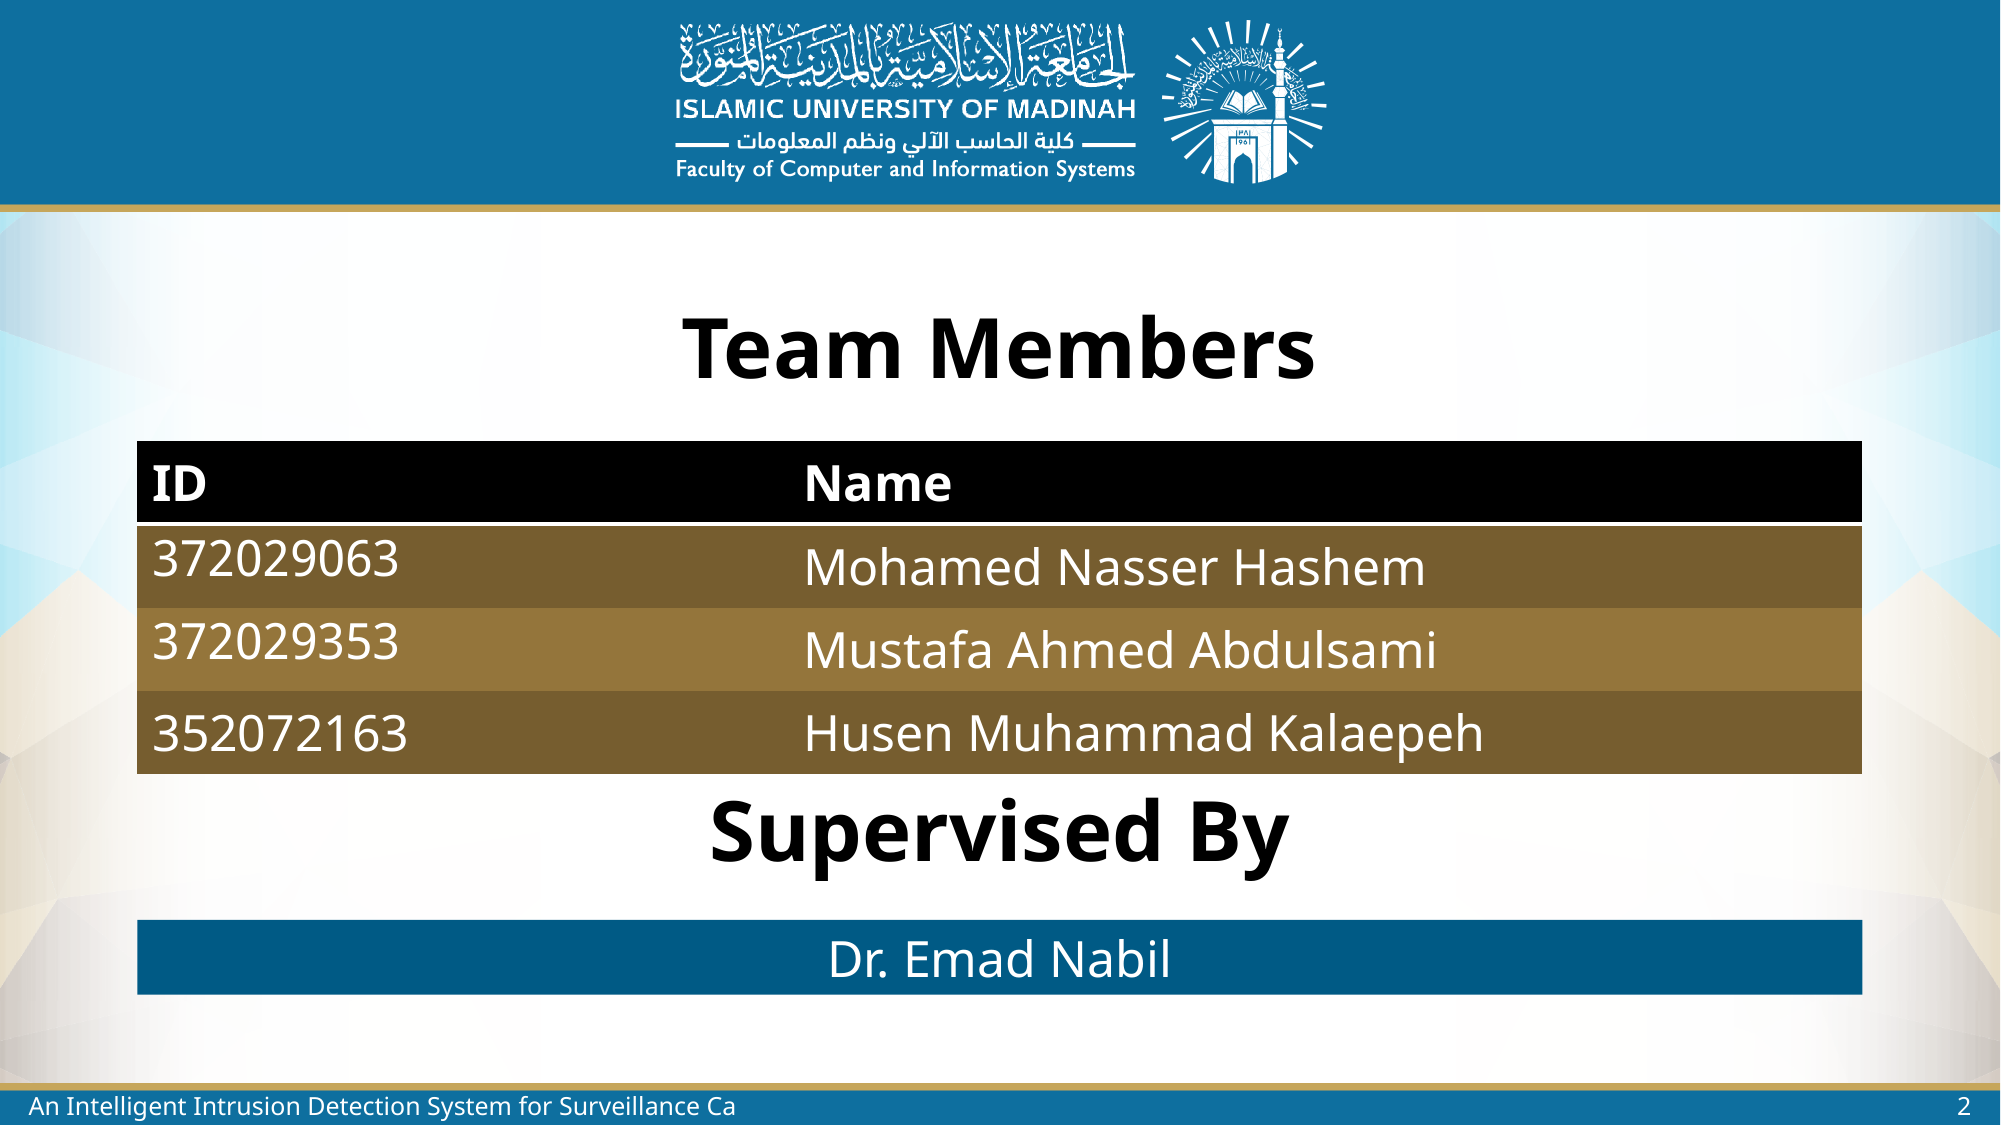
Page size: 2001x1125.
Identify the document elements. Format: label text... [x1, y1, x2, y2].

table_cell Husen Muhammad Kalaepeh [788, 691, 1862, 763]
footer An Intelligent Intrusion Detection System for Surveillance Cameras [13, 1089, 775, 1125]
text_box Supervised By [137, 763, 1863, 898]
table_cell 372029353 [137, 608, 788, 691]
text_box Dr. Emad Nabil [137, 919, 1863, 995]
title Team Members [137, 284, 1863, 419]
picture [0, 0, 2001, 1125]
table_cell Mohamed Nasser Hashem [788, 526, 1862, 608]
table_cell 352072163 [137, 691, 788, 763]
table_cell Mustafa Ahmed Abdulsami [788, 608, 1862, 691]
table_header Name [788, 441, 1862, 522]
table_header ID [137, 441, 788, 522]
table_cell 372029063 [137, 526, 788, 608]
slide_number 2 [1572, 1089, 1987, 1125]
